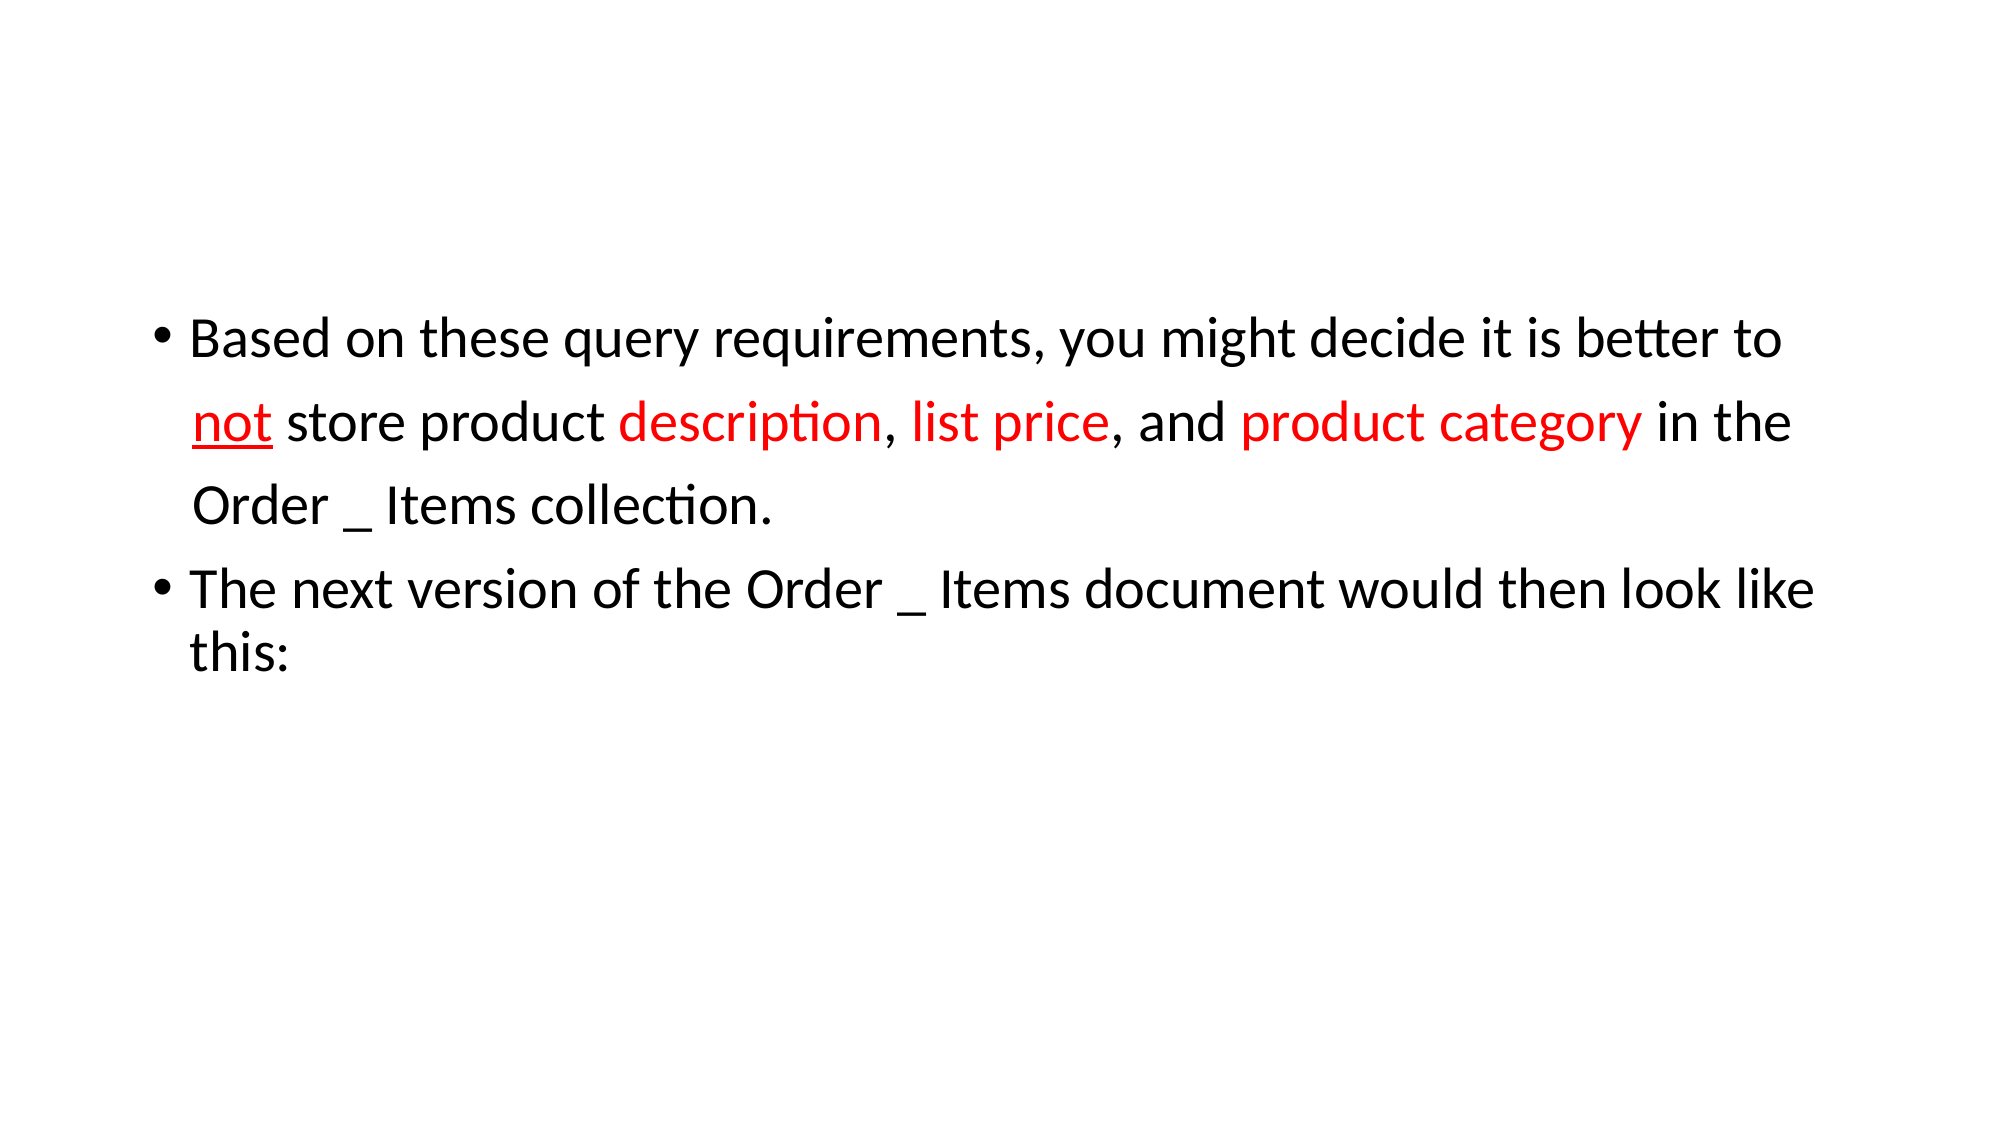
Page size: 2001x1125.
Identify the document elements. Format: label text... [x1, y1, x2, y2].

list Based on these query requirements, you might decide it is better to not store product description, list price, and product category in the Order _ Items collection. The next version of the Order _ Items document would then look like this: [137, 299, 1863, 1014]
